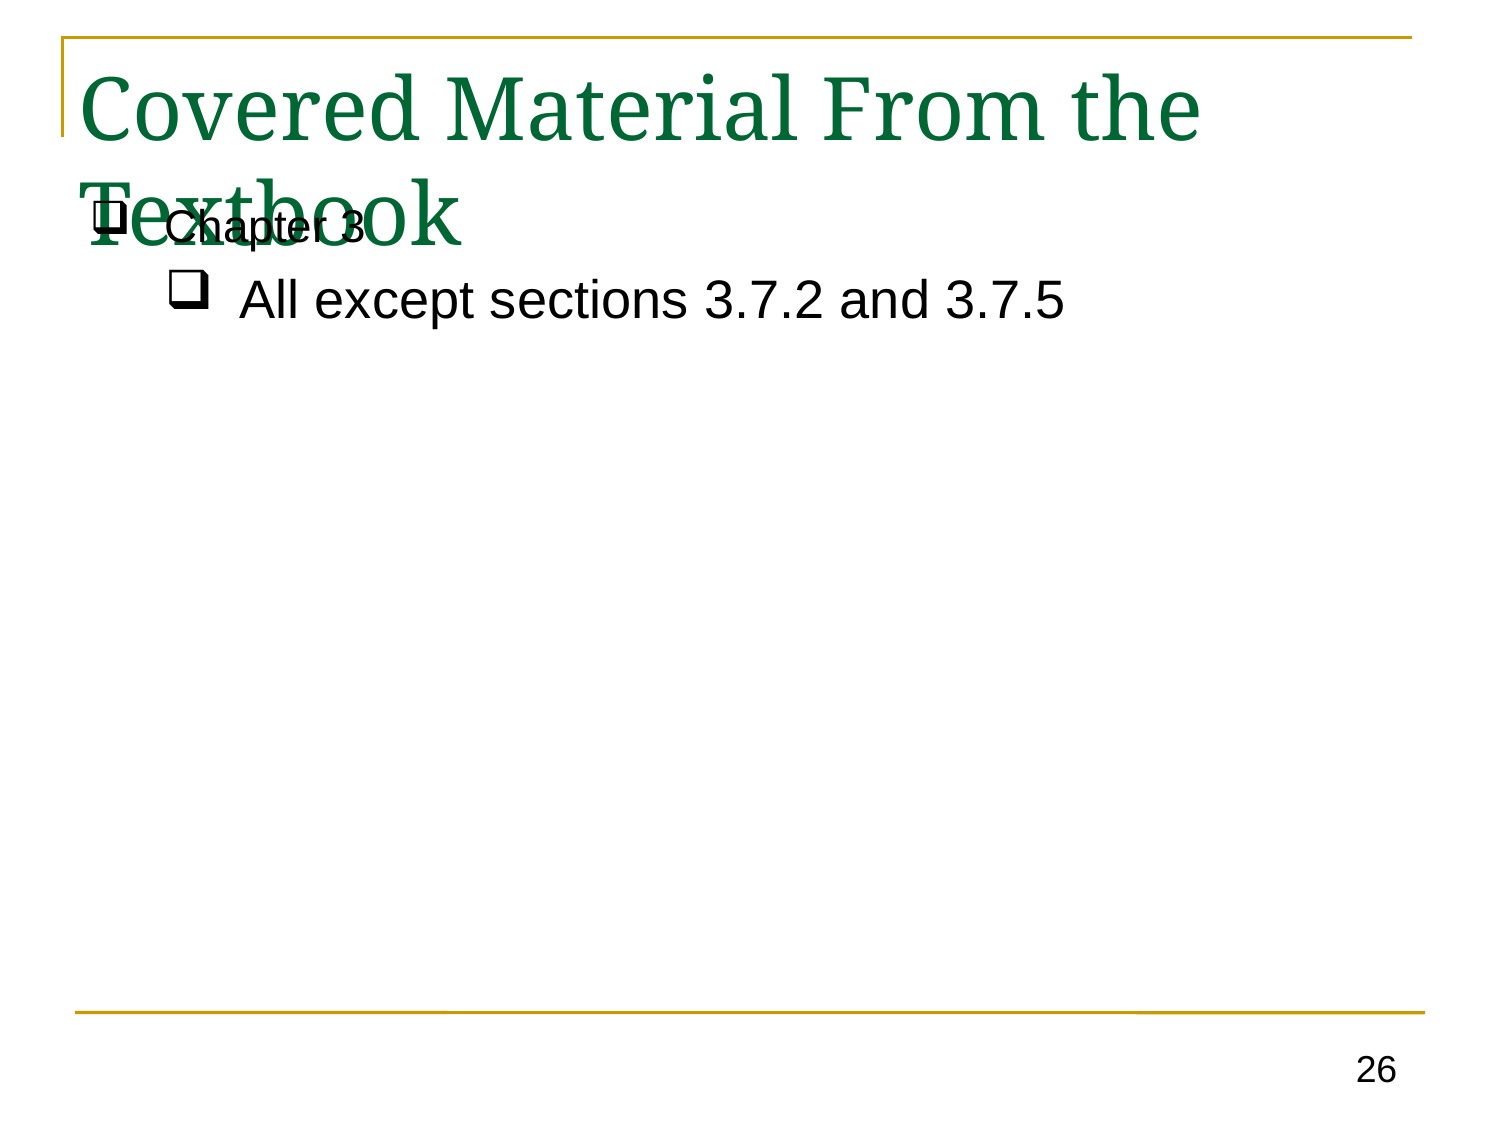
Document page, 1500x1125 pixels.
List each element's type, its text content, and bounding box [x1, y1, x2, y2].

slide_number 26 [1341, 1023, 1424, 1098]
title Covered Material From the Textbook [63, 45, 1425, 174]
list Chapter 3 All except sections 3.7.2 and 3.7.5 [75, 188, 1425, 1006]
